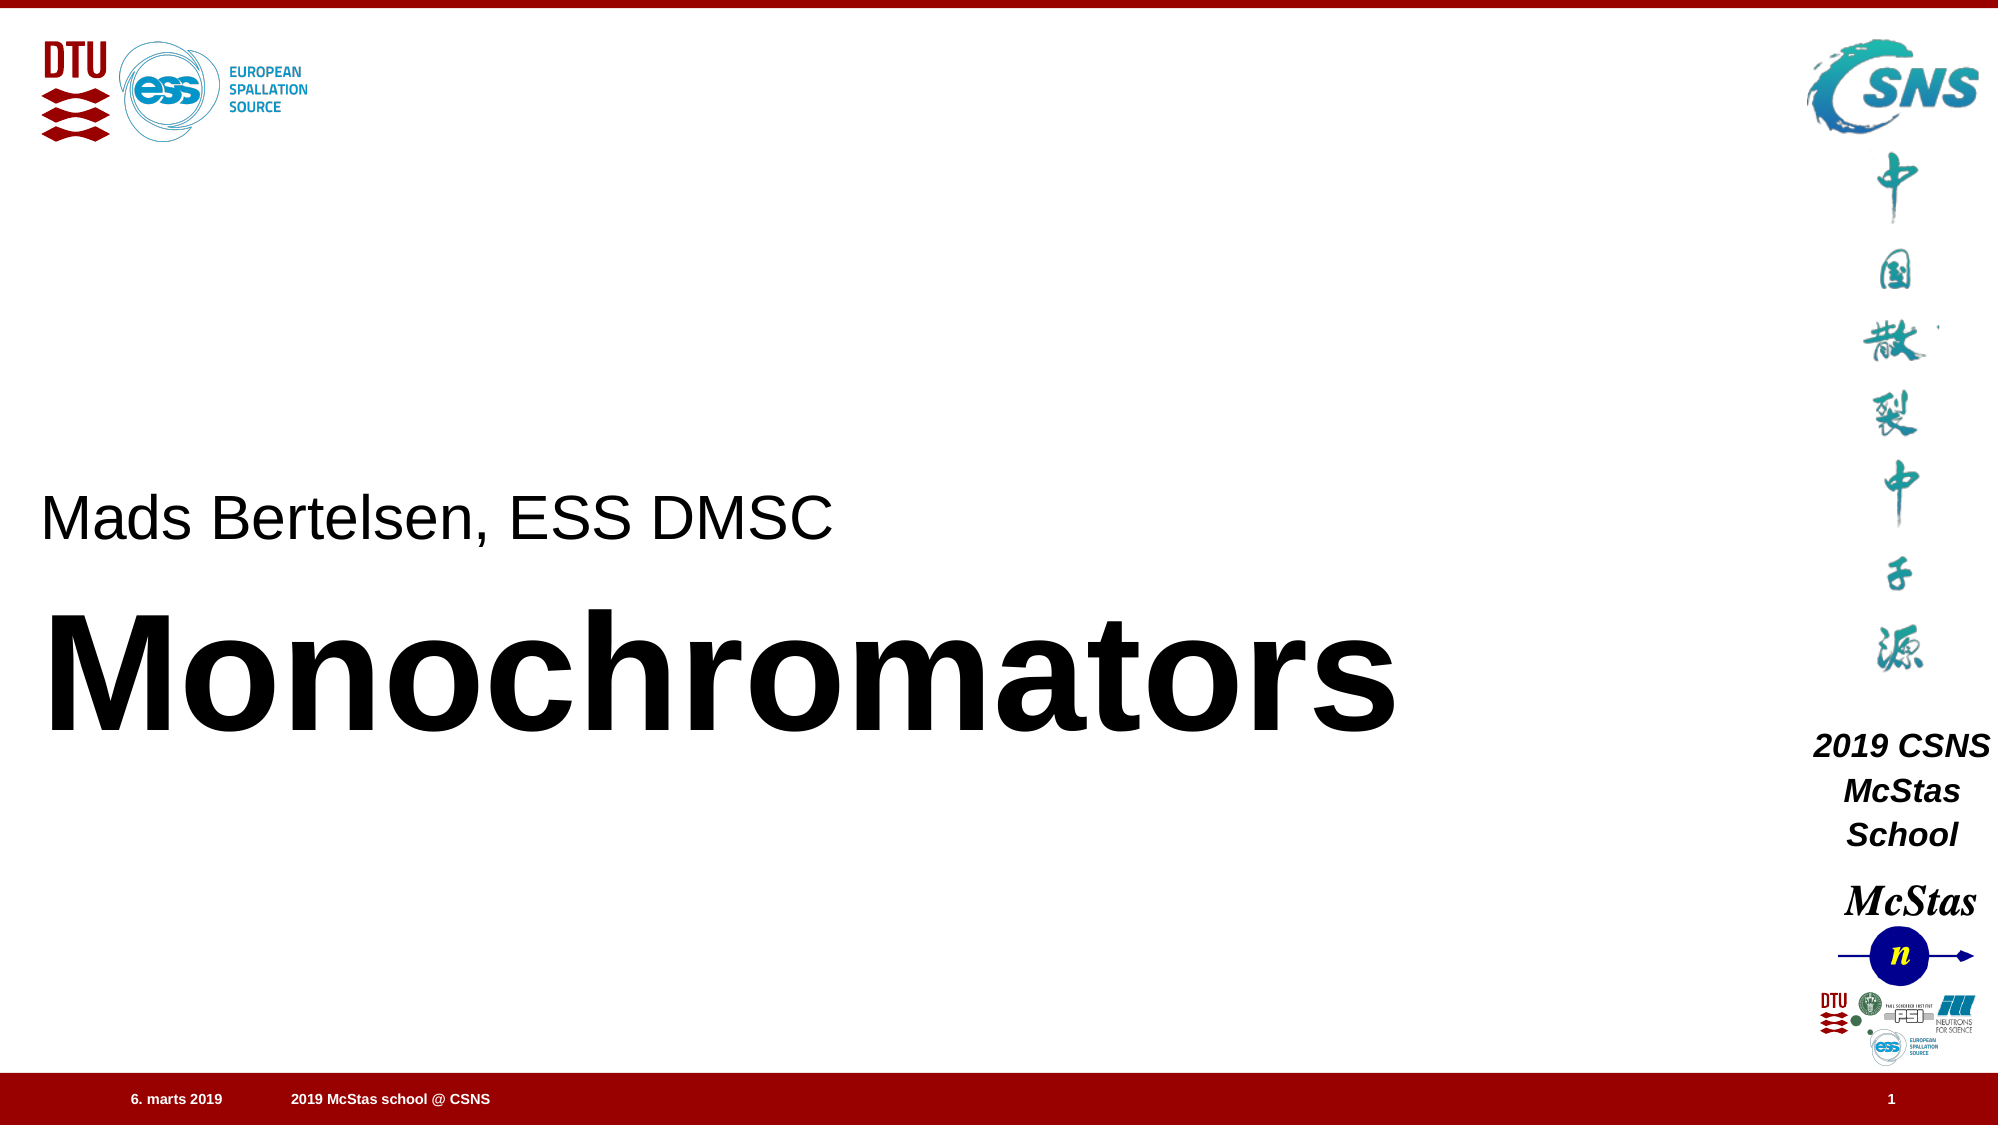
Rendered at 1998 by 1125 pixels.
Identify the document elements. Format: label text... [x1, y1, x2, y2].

picture [1850, 992, 1976, 1066]
picture [1884, 1004, 1934, 1023]
picture [1820, 884, 1994, 987]
title Monochromators [40, 581, 1820, 1027]
picture [1807, 37, 1989, 699]
slide_number 1 [1886, 1088, 1909, 1110]
picture [119, 41, 307, 142]
list Mads Bertelsen, ESS DMSC [39, 279, 1820, 553]
